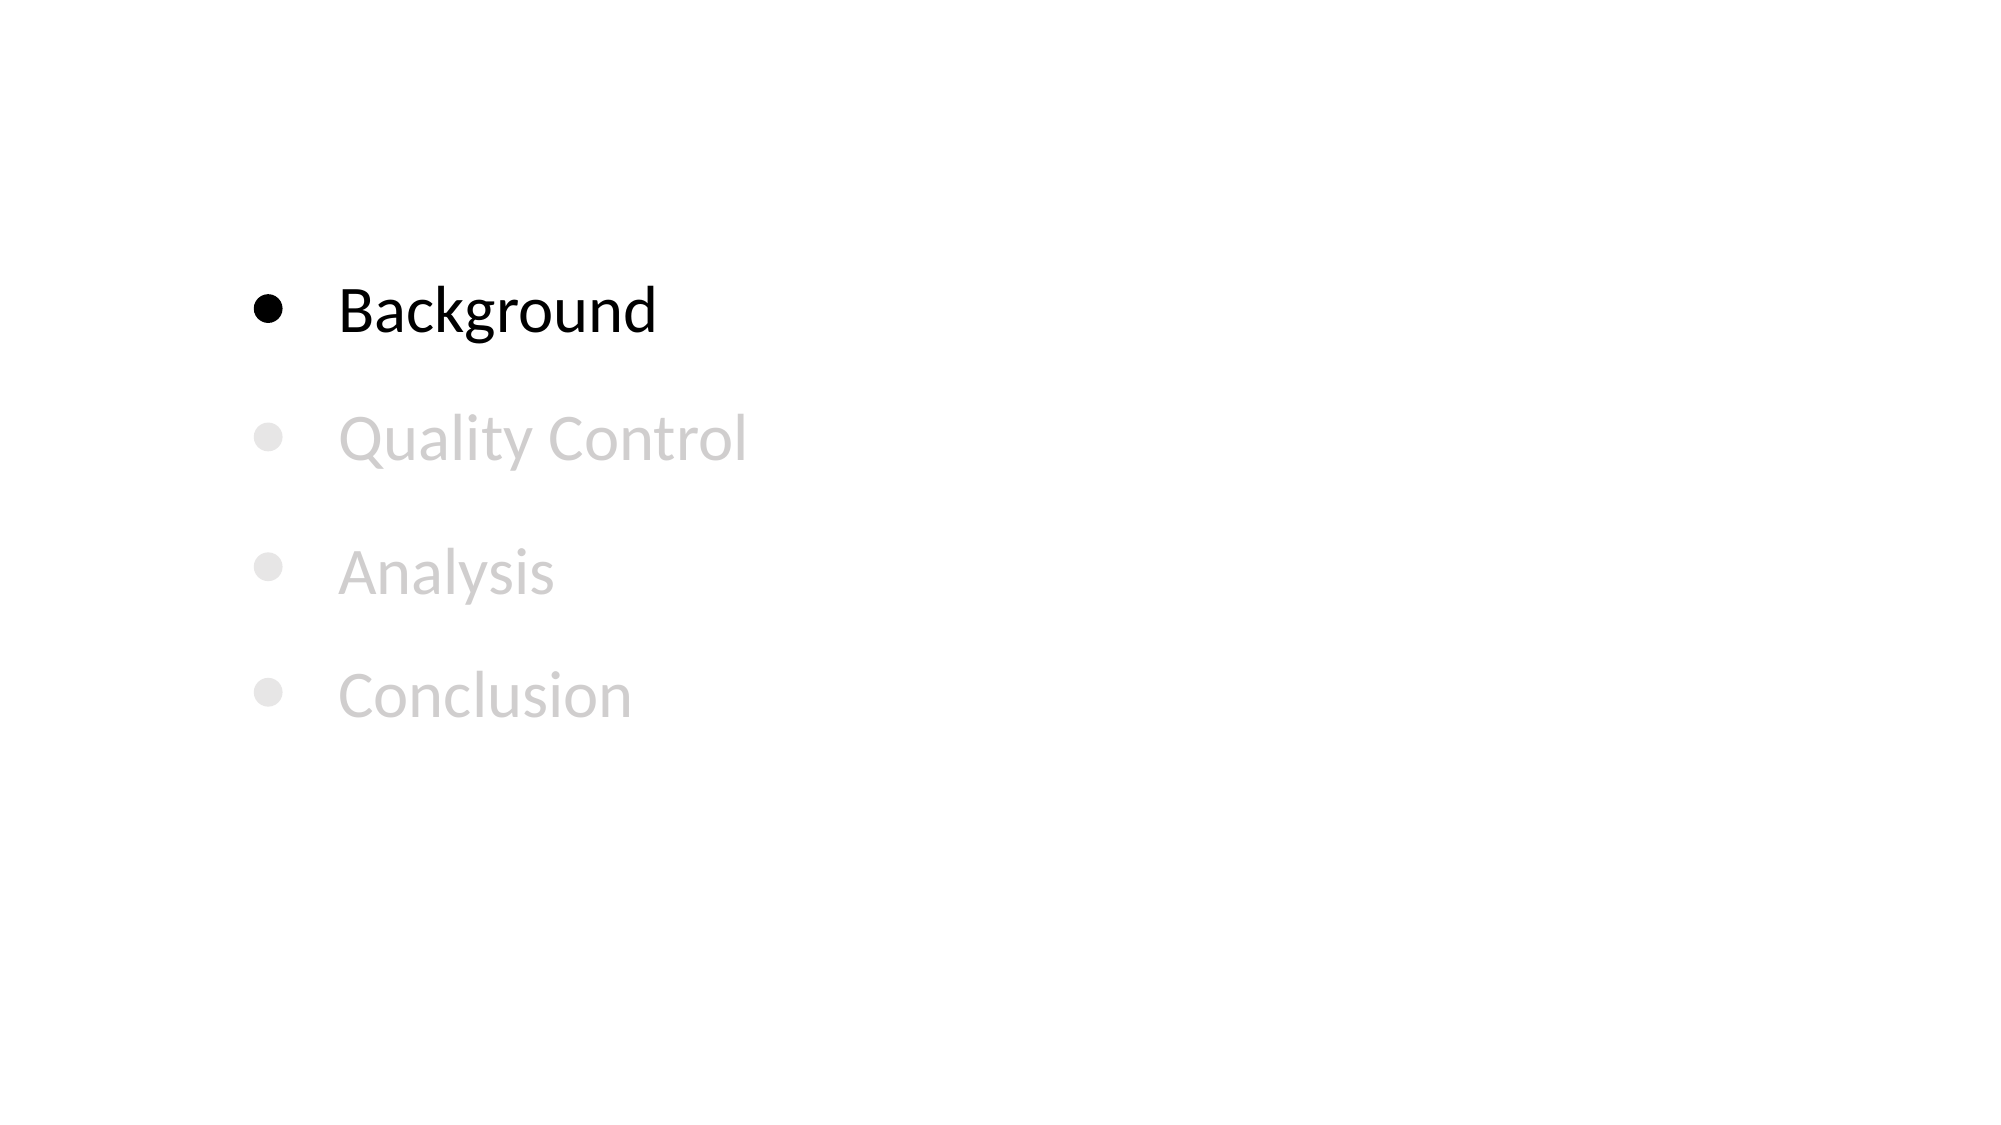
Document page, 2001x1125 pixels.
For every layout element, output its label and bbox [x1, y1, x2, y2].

text_box [253, 386, 767, 483]
text_box [253, 258, 676, 355]
text_box [253, 520, 573, 617]
text_box [253, 643, 652, 740]
